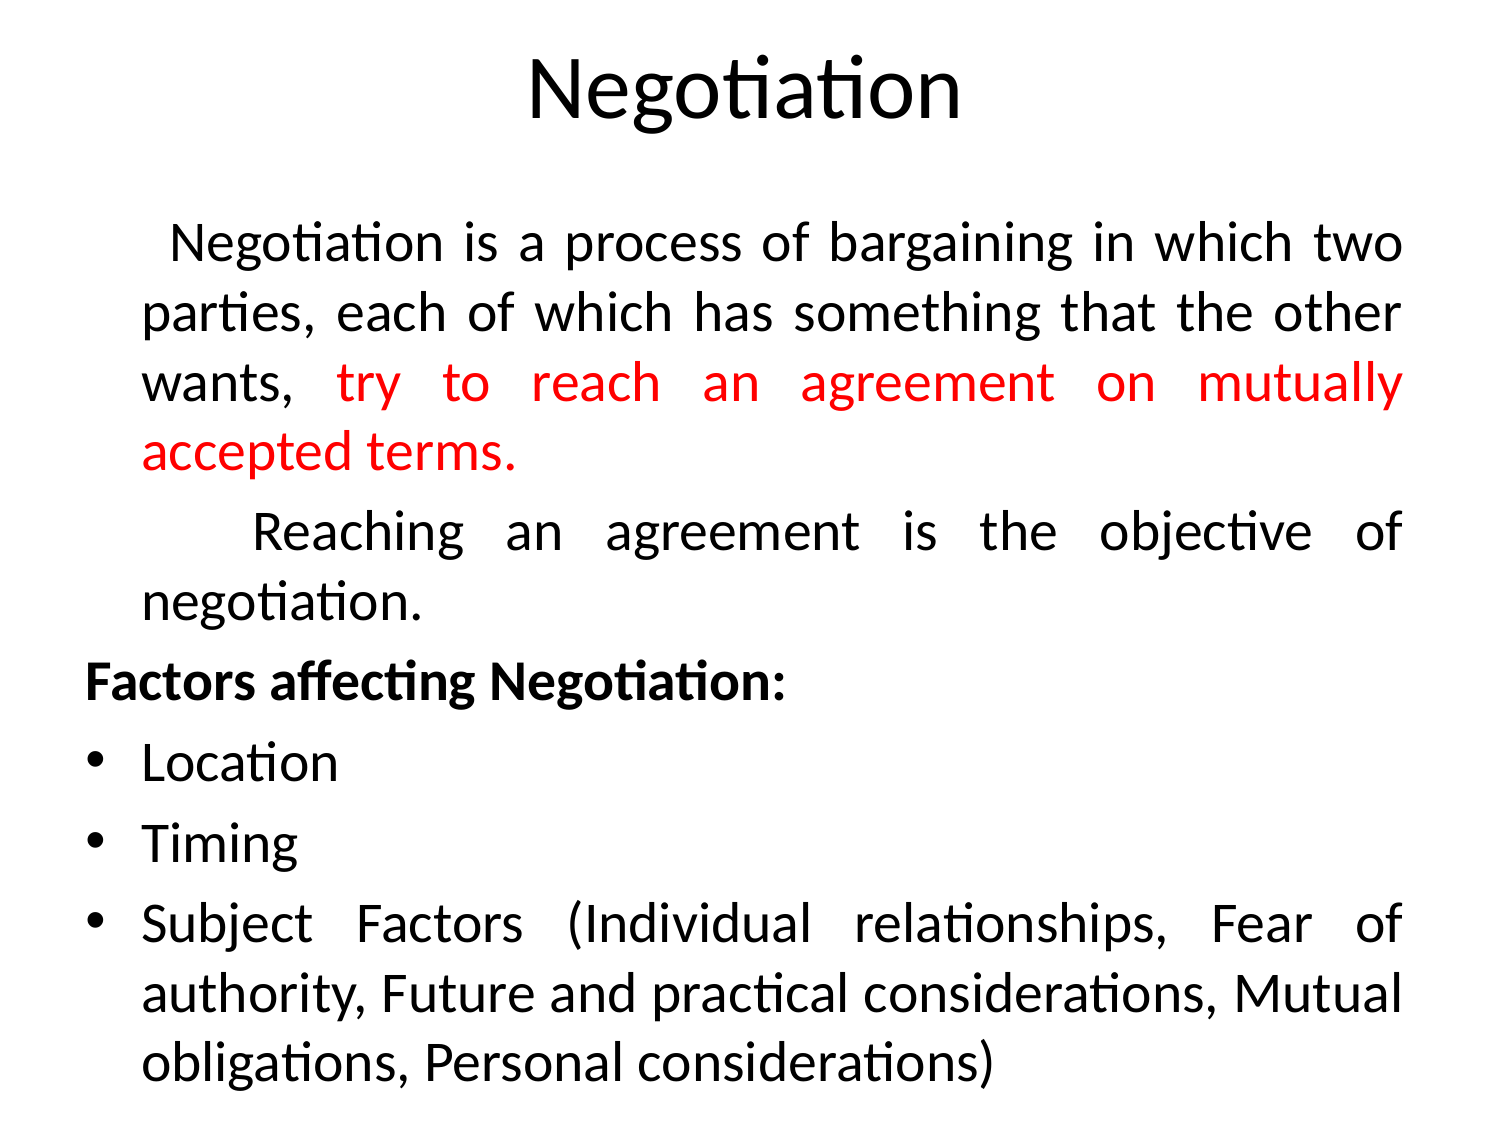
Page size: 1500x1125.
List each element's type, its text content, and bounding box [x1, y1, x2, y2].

list Negotiation is a process of bargaining in which two parties, each of which has something that the other wants, try to reach an agreement on mutually accepted terms. Reaching an agreement is the objective of negotiation. Factors affecting Negotiation: Location Timing Subject Factors (Individual relationships, Fear of authority, Future and practical considerations, Mutual obligations, Personal considerations) [70, 187, 1421, 1102]
title Negotiation [70, 0, 1421, 164]
